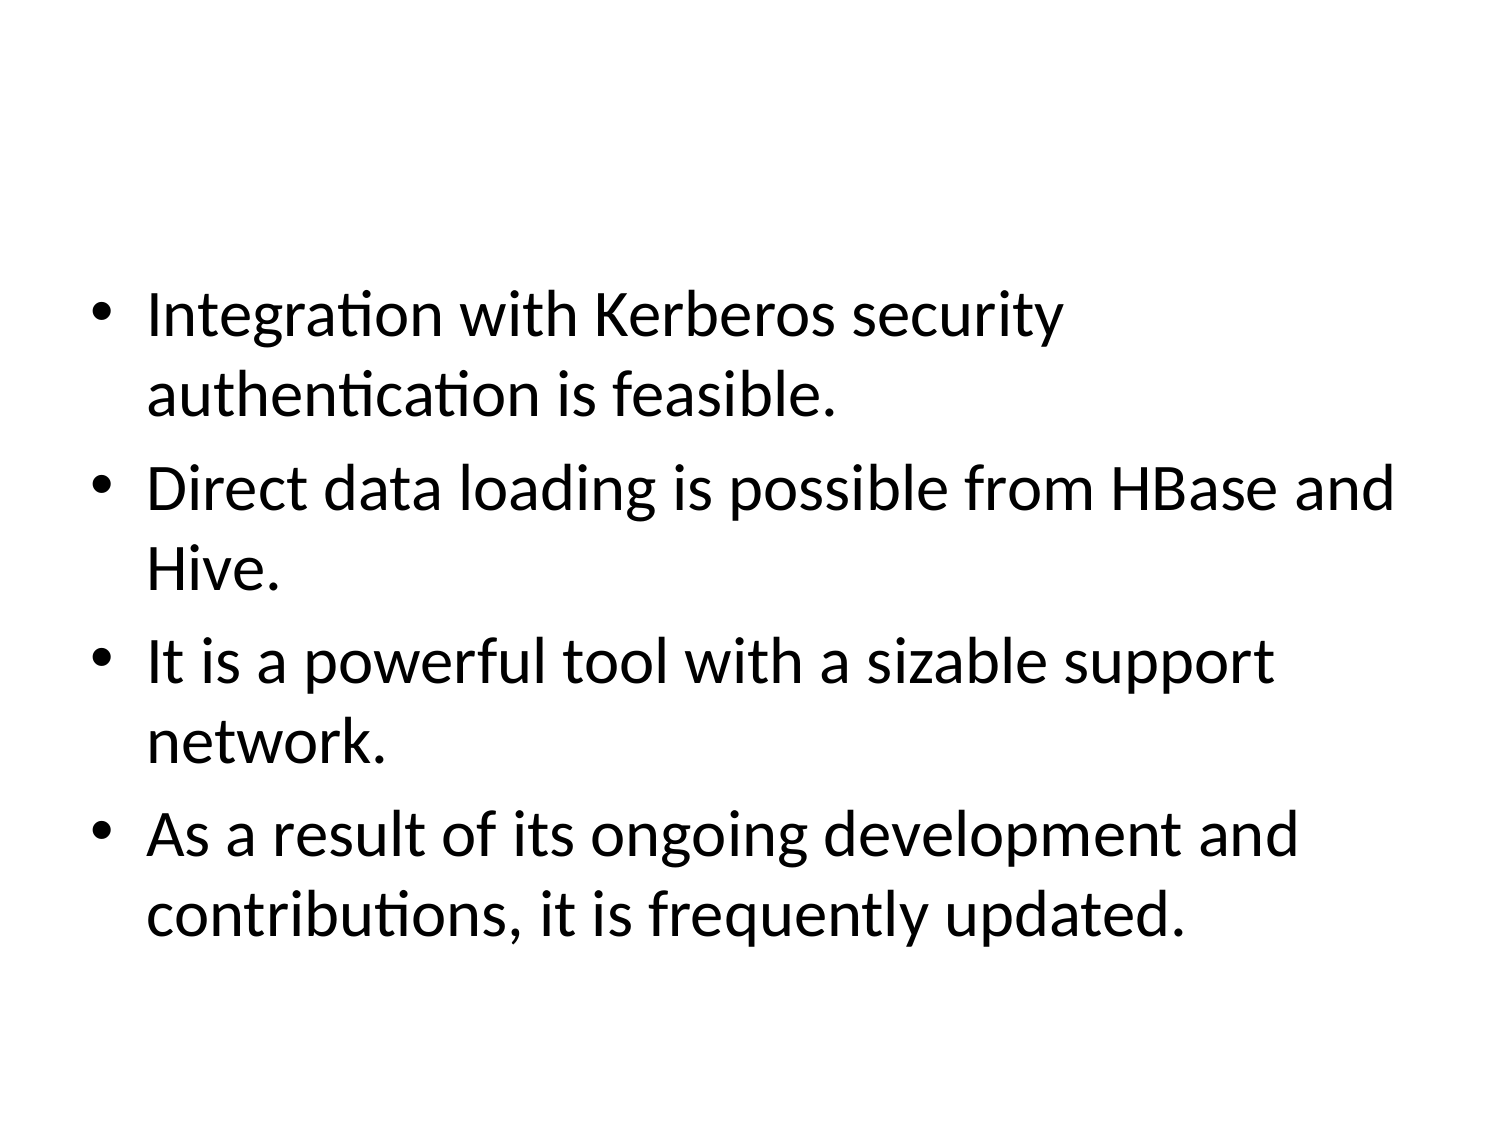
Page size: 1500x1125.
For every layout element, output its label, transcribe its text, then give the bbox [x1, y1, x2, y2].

list Integration with Kerberos security authentication is feasible. Direct data loading is possible from HBase and Hive. It is a powerful tool with a sizable support network. As a result of its ongoing development and contributions, it is frequently updated. [75, 262, 1425, 1005]
